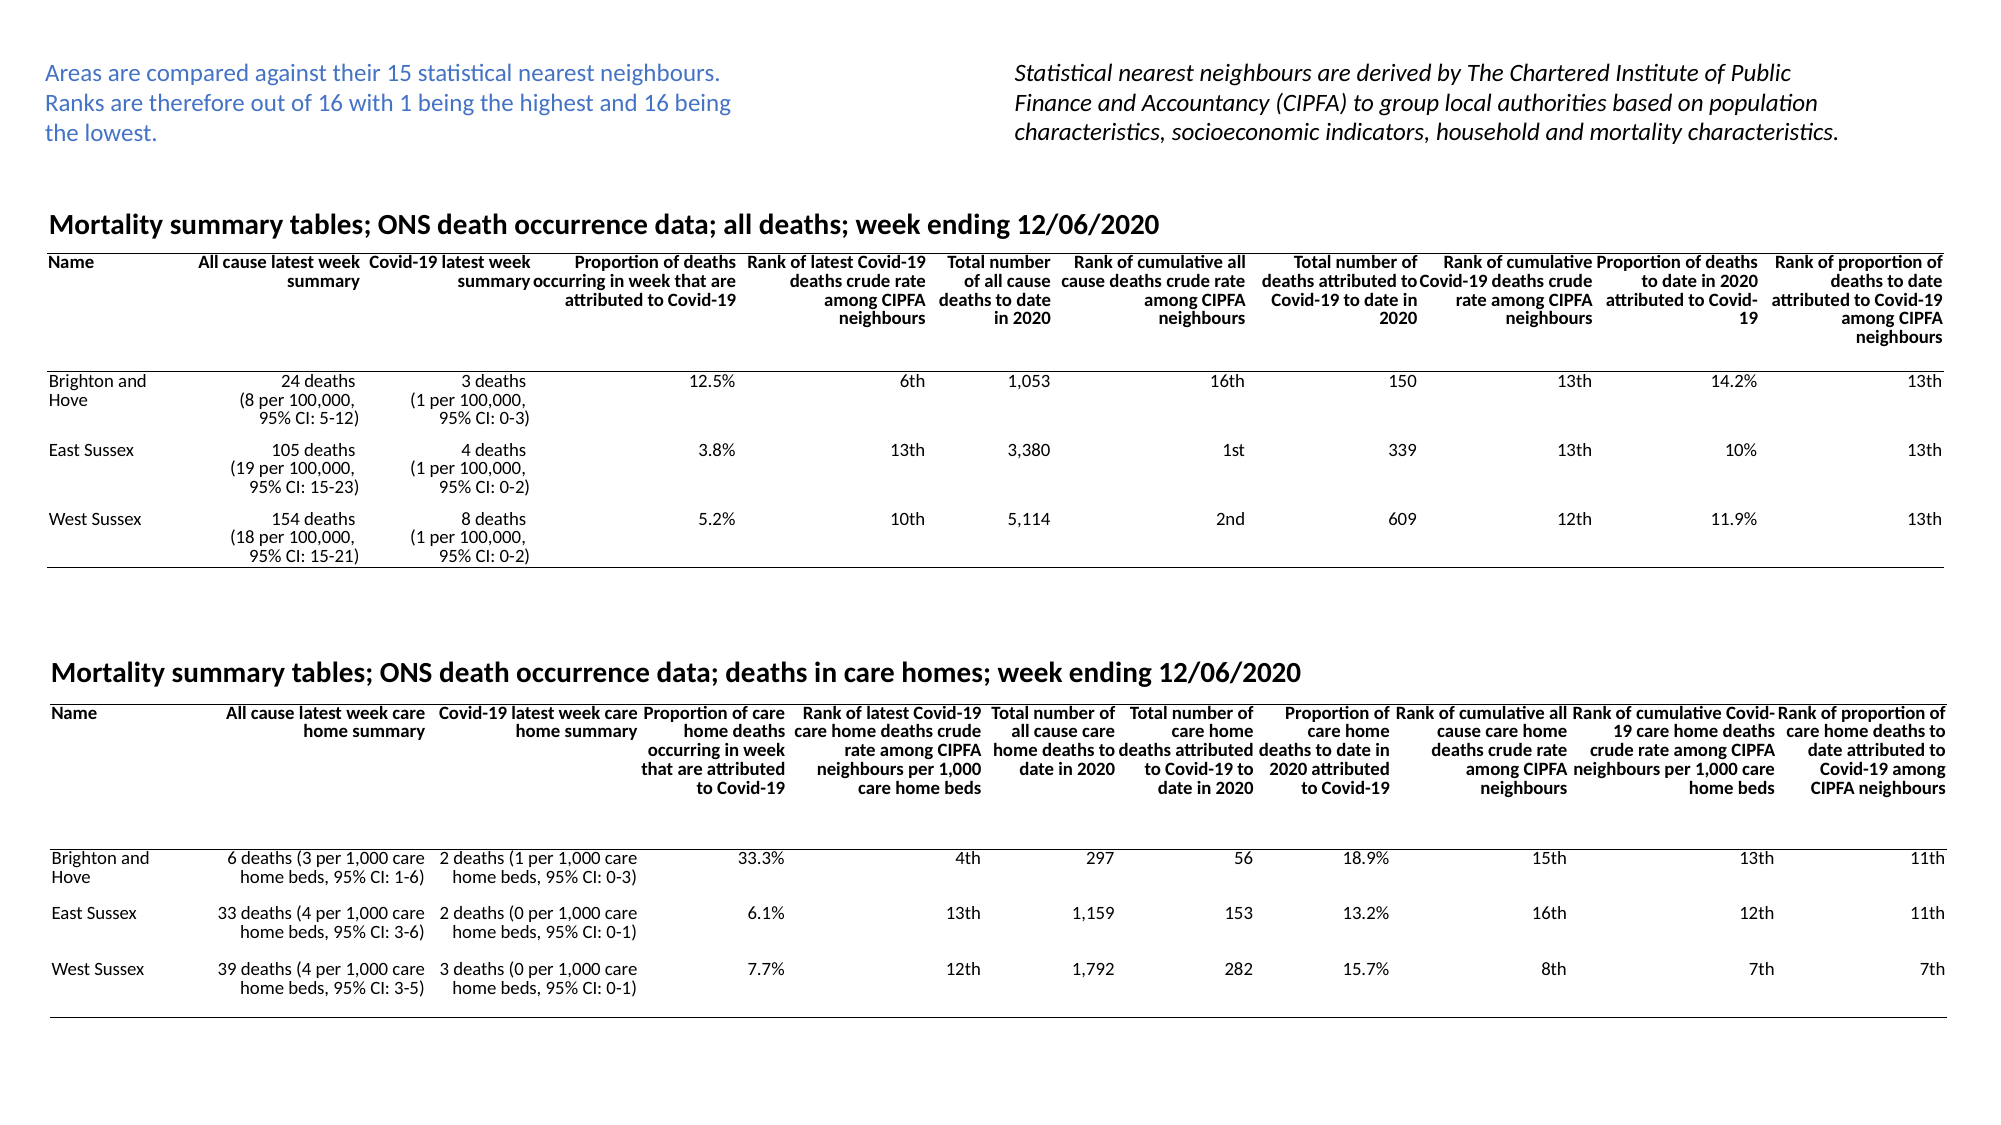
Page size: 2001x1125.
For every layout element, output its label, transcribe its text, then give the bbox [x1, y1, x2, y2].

table_cell 297 [982, 850, 1116, 904]
table_cell 1,053 [927, 372, 1052, 441]
text_box Mortality summary tables; ONS death occurrence data; deaths in care homes; week ending 12/06/2020 [36, 645, 1318, 696]
table_header Proportion of deaths to date in 2020 attributed to Covid-19 [1593, 254, 1759, 371]
table_cell West Sussex [50, 960, 185, 1017]
table_header All cause latest week summary [159, 254, 361, 371]
table_cell 13th [1568, 850, 1776, 904]
table_cell 4 deaths (1 per 100,000, 95% CI: 0-2) [361, 441, 532, 509]
table_cell 1st [1052, 441, 1247, 509]
table_cell 609 [1247, 509, 1418, 567]
table_cell 3.8% [532, 441, 737, 509]
table_cell 6th [737, 372, 927, 441]
table_cell 150 [1247, 372, 1418, 441]
table_cell 12th [786, 960, 982, 1017]
table_cell 13th [1418, 441, 1593, 509]
table_cell 1,159 [982, 904, 1116, 960]
table_cell 6.1% [639, 904, 786, 960]
table_cell 4th [786, 850, 982, 904]
table_cell 12.5% [532, 372, 737, 441]
table_cell 3 deaths (0 per 1,000 care home beds, 95% CI: 0-1) [426, 960, 639, 1017]
table_cell 33.3% [639, 850, 786, 904]
table_header Proportion of care home deaths to date in 2020 attributed to Covid-19 [1255, 705, 1391, 849]
table_cell 339 [1247, 441, 1418, 509]
table_header Rank of latest Covid-19 care home deaths crude rate among CIPFA neighbours per 1,000 care home beds [786, 705, 982, 849]
table_cell 16th [1052, 372, 1247, 441]
text_box Statistical nearest neighbours are derived by The Chartered Institute of Public Finance and Accountancy (CIPFA) to group local authorities based on population characteristics, socioeconomic indicators, household and mortality characteristics. [999, 48, 1883, 180]
table_cell 3 deaths (1 per 100,000, 95% CI: 0-3) [361, 372, 532, 441]
table_cell 8 deaths (1 per 100,000, 95% CI: 0-2) [361, 509, 532, 567]
table_cell West Sussex [47, 509, 159, 567]
table_cell 282 [1116, 960, 1255, 1017]
table_header Rank of cumulative Covid-19 care home deaths crude rate among CIPFA neighbours per 1,000 care home beds [1568, 705, 1776, 849]
table_header Rank of proportion of deaths to date attributed to Covid-19 among CIPFA neighbours [1759, 254, 1944, 371]
table_cell 15th [1391, 850, 1568, 904]
table_cell 13th [1759, 441, 1944, 509]
table_cell 2 deaths (0 per 1,000 care home beds, 95% CI: 0-1) [426, 904, 639, 960]
table_cell 10th [737, 509, 927, 567]
table_cell 7th [1776, 960, 1947, 1017]
table_cell 11th [1776, 850, 1947, 904]
table_cell 5.2% [532, 509, 737, 567]
table_cell 12th [1418, 509, 1593, 567]
table_cell 3,380 [927, 441, 1052, 509]
table_header Rank of proportion of care home deaths to date attributed to Covid-19 among CIPFA neighbours [1776, 705, 1947, 849]
table_cell 105 deaths (19 per 100,000, 95% CI: 15-23) [159, 441, 361, 509]
table_cell 13th [786, 904, 982, 960]
table_cell 7.7% [639, 960, 786, 1017]
table_cell 7th [1568, 960, 1776, 1017]
table_cell 2nd [1052, 509, 1247, 567]
table_header Rank of cumulative all cause care home deaths crude rate among CIPFA neighbours [1391, 705, 1568, 849]
text_box Areas are compared against their 15 statistical nearest neighbours. Ranks are therefore out of 16 with 1 being the highest and 16 being the lowest. [30, 48, 780, 181]
table_cell Brighton and Hove [47, 372, 159, 441]
table_cell 39 deaths (4 per 1,000 care home beds, 95% CI: 3-5) [185, 960, 426, 1017]
table_header Rank of cumulative all cause deaths crude rate among CIPFA neighbours [1052, 254, 1247, 371]
table_cell East Sussex [47, 441, 159, 509]
table_header Rank of latest Covid-19 deaths crude rate among CIPFA neighbours [737, 254, 927, 371]
table_header Proportion of care home deaths occurring in week that are attributed to Covid-19 [639, 705, 786, 849]
table_cell 14.2% [1593, 372, 1759, 441]
table_cell 13th [1759, 509, 1944, 567]
table_header Total number of all cause care home deaths to date in 2020 [982, 705, 1116, 849]
table_cell 56 [1116, 850, 1255, 904]
table_header Covid-19 latest week care home summary [426, 705, 639, 849]
table_cell 15.7% [1255, 960, 1391, 1017]
table_cell Brighton and Hove [50, 850, 185, 904]
table_cell 24 deaths (8 per 100,000, 95% CI: 5-12) [159, 372, 361, 441]
table_cell 2 deaths (1 per 1,000 care home beds, 95% CI: 0-3) [426, 850, 639, 904]
table_cell 10% [1593, 441, 1759, 509]
table_header Total number of deaths attributed to Covid-19 to date in 2020 [1247, 254, 1418, 371]
table_cell 1,792 [982, 960, 1116, 1017]
table_cell 6 deaths (3 per 1,000 care home beds, 95% CI: 1-6) [185, 850, 426, 904]
table_cell 5,114 [927, 509, 1052, 567]
table_cell 11.9% [1593, 509, 1759, 567]
table_cell 13.2% [1255, 904, 1391, 960]
table_cell 13th [1418, 372, 1593, 441]
table_cell 11th [1776, 904, 1947, 960]
table_header Rank of cumulative Covid-19 deaths crude rate among CIPFA neighbours [1418, 254, 1593, 371]
table_header Proportion of deaths occurring in week that are attributed to Covid-19 [532, 254, 737, 371]
table_header Name [50, 705, 185, 849]
table_cell 33 deaths (4 per 1,000 care home beds, 95% CI: 3-6) [185, 904, 426, 960]
table_header Covid-19 latest week summary [361, 254, 532, 371]
table_cell 8th [1391, 960, 1568, 1017]
text_box Mortality summary tables; ONS death occurrence data; all deaths; week ending 12/06/2020 [34, 198, 1176, 248]
table_header Name [47, 254, 159, 371]
table_header Total number of all cause deaths to date in 2020 [927, 254, 1052, 371]
table_cell 18.9% [1255, 850, 1391, 904]
table_cell 12th [1568, 904, 1776, 960]
table_cell 13th [1759, 372, 1944, 441]
table_header All cause latest week care home summary [185, 705, 426, 849]
table_header Total number of care home deaths attributed to Covid-19 to date in 2020 [1116, 705, 1255, 849]
table_cell 16th [1391, 904, 1568, 960]
table_cell East Sussex [50, 904, 185, 960]
table_cell 13th [737, 441, 927, 509]
table_cell 154 deaths (18 per 100,000, 95% CI: 15-21) [159, 509, 361, 567]
table_cell 153 [1116, 904, 1255, 960]
